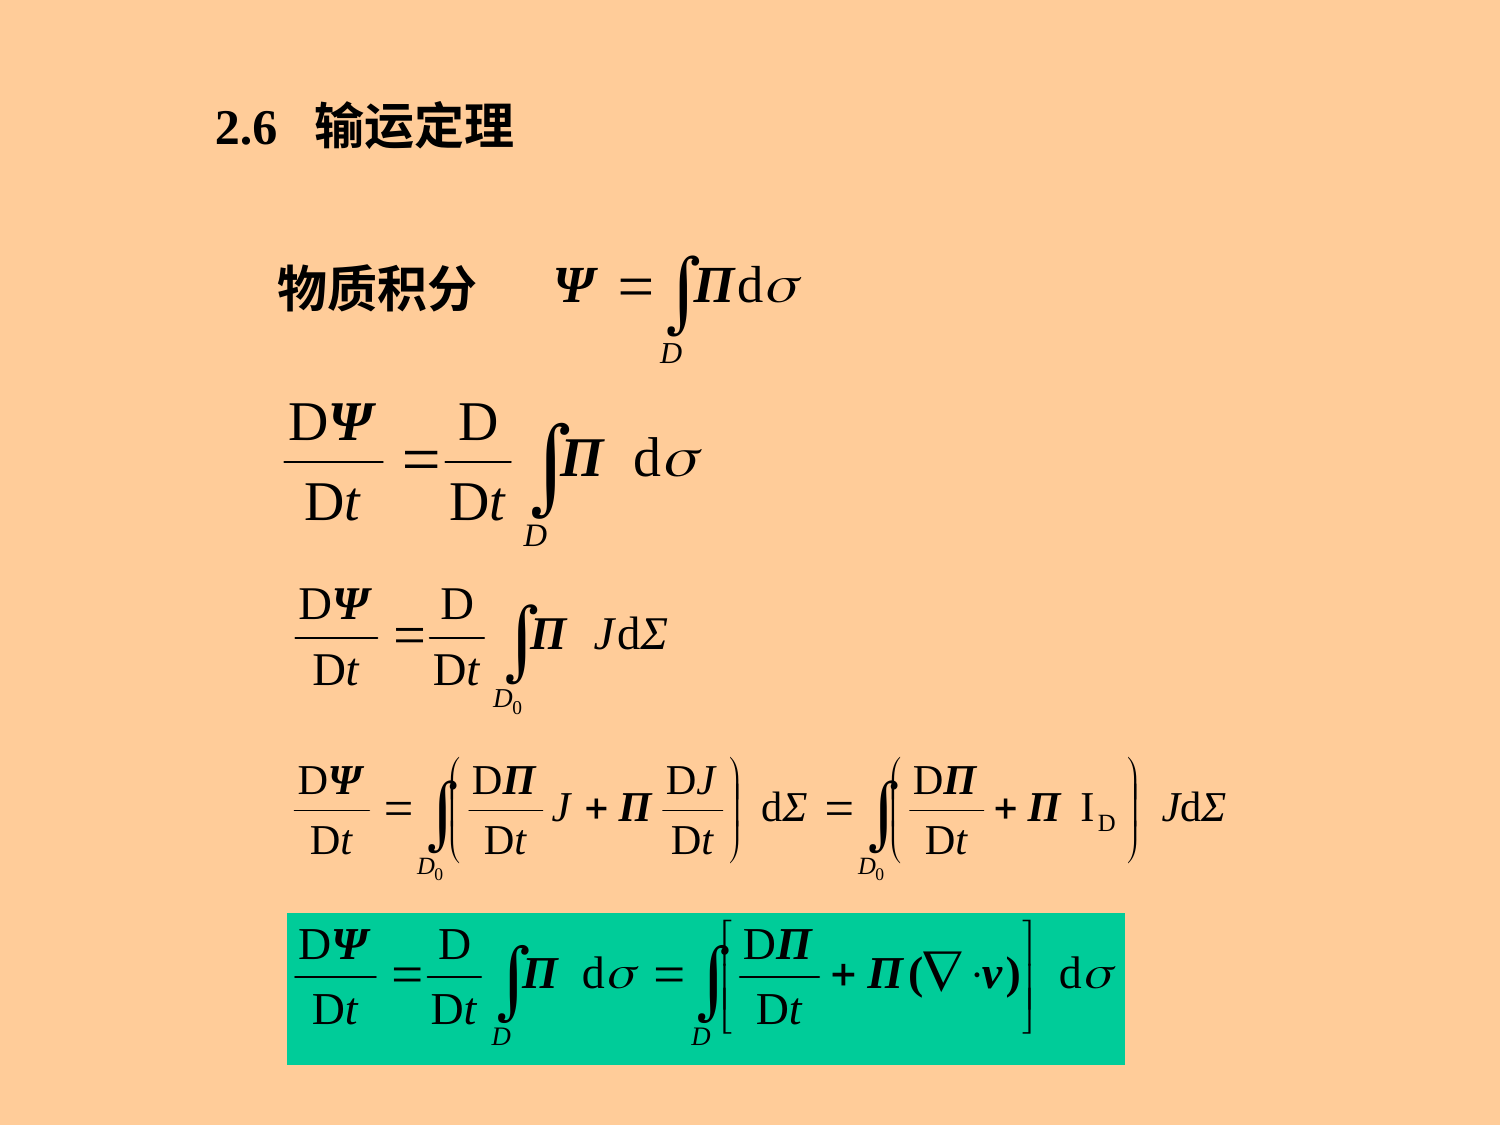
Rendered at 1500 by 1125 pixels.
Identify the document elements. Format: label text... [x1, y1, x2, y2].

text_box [287, 912, 1125, 1065]
text_box 物质积分 [262, 249, 549, 325]
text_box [287, 749, 1238, 896]
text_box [549, 237, 813, 373]
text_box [287, 574, 681, 724]
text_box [274, 387, 713, 556]
text_box 2.6 输运定理 [200, 87, 700, 163]
